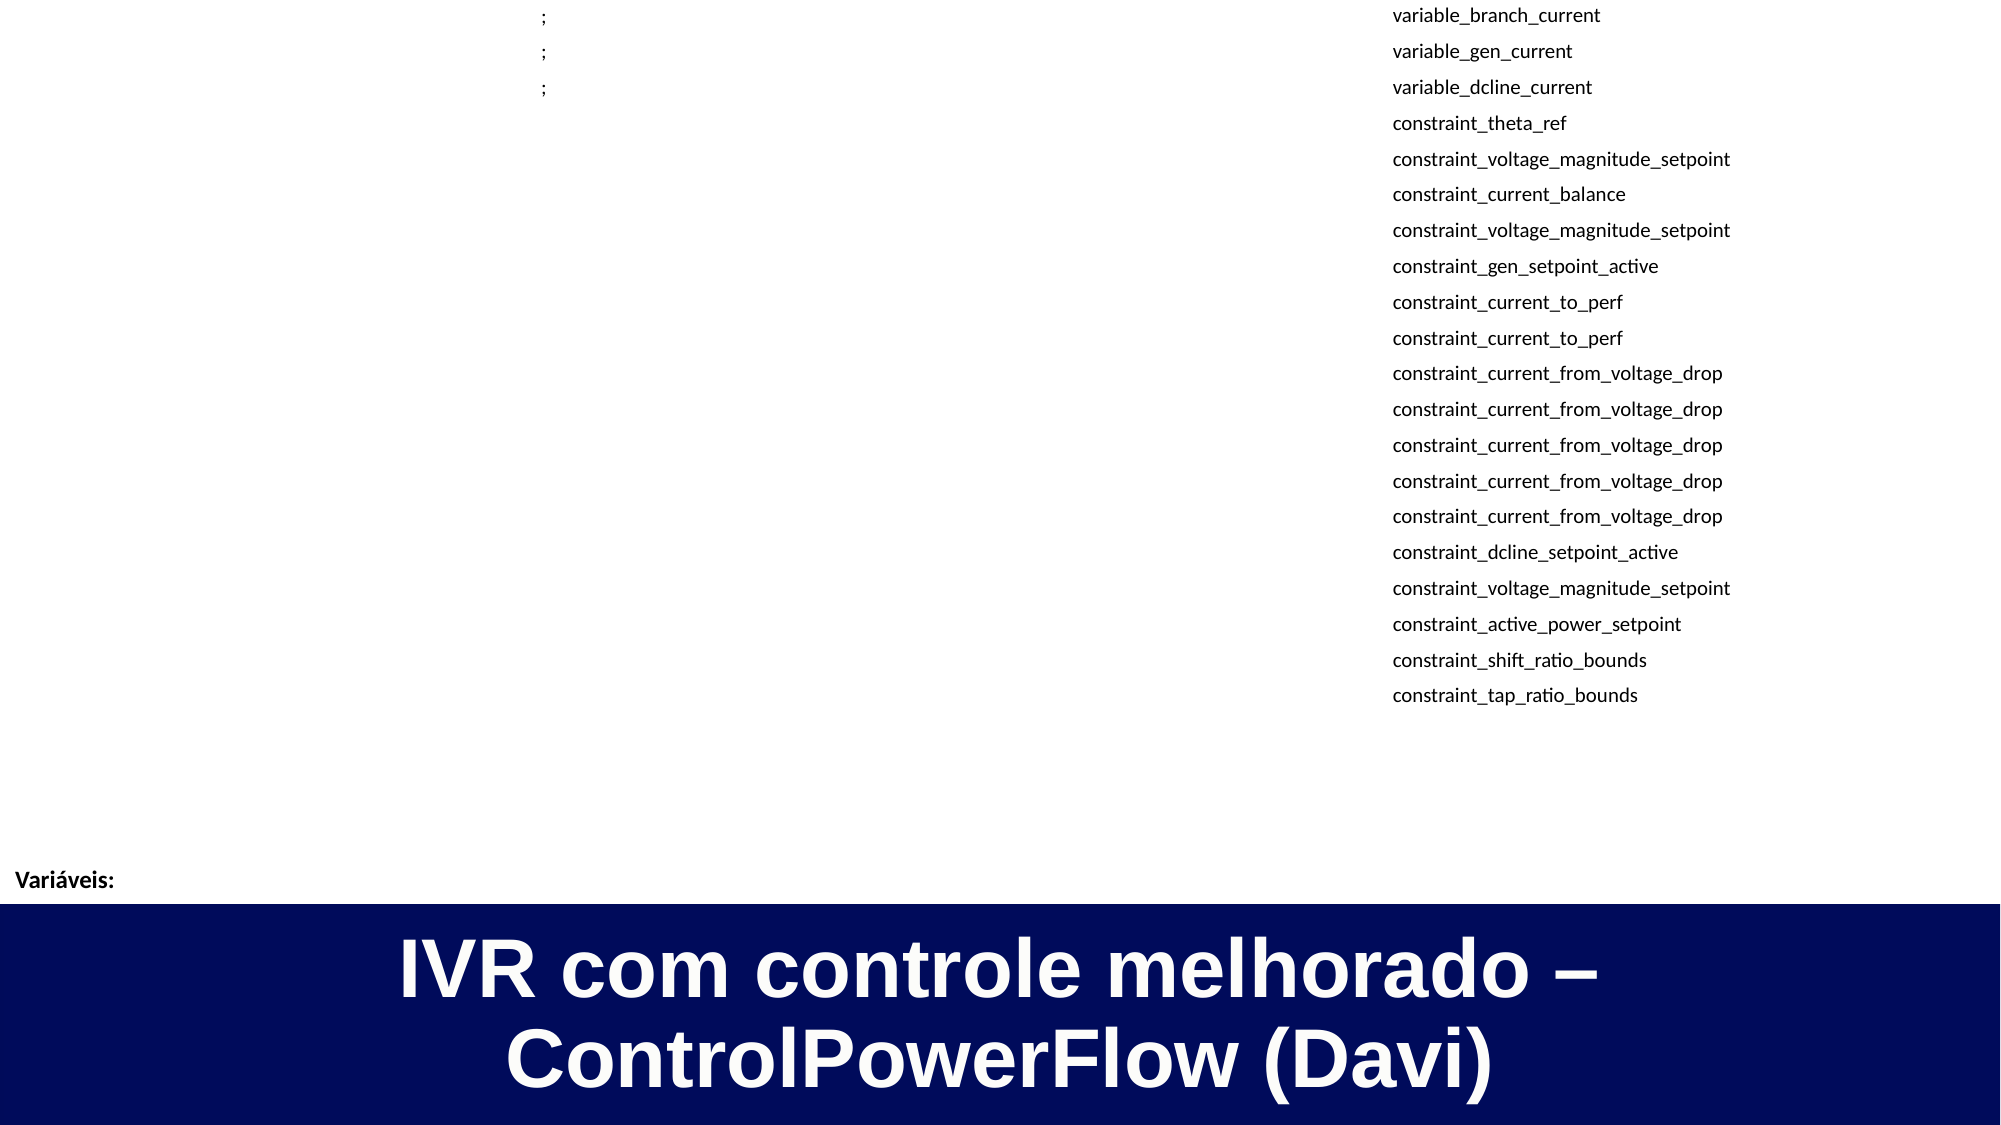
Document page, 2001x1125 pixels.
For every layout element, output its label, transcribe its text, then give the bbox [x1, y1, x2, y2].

title IVR com controle melhorado – ControlPowerFlow (Davi) [31, 907, 1969, 1125]
